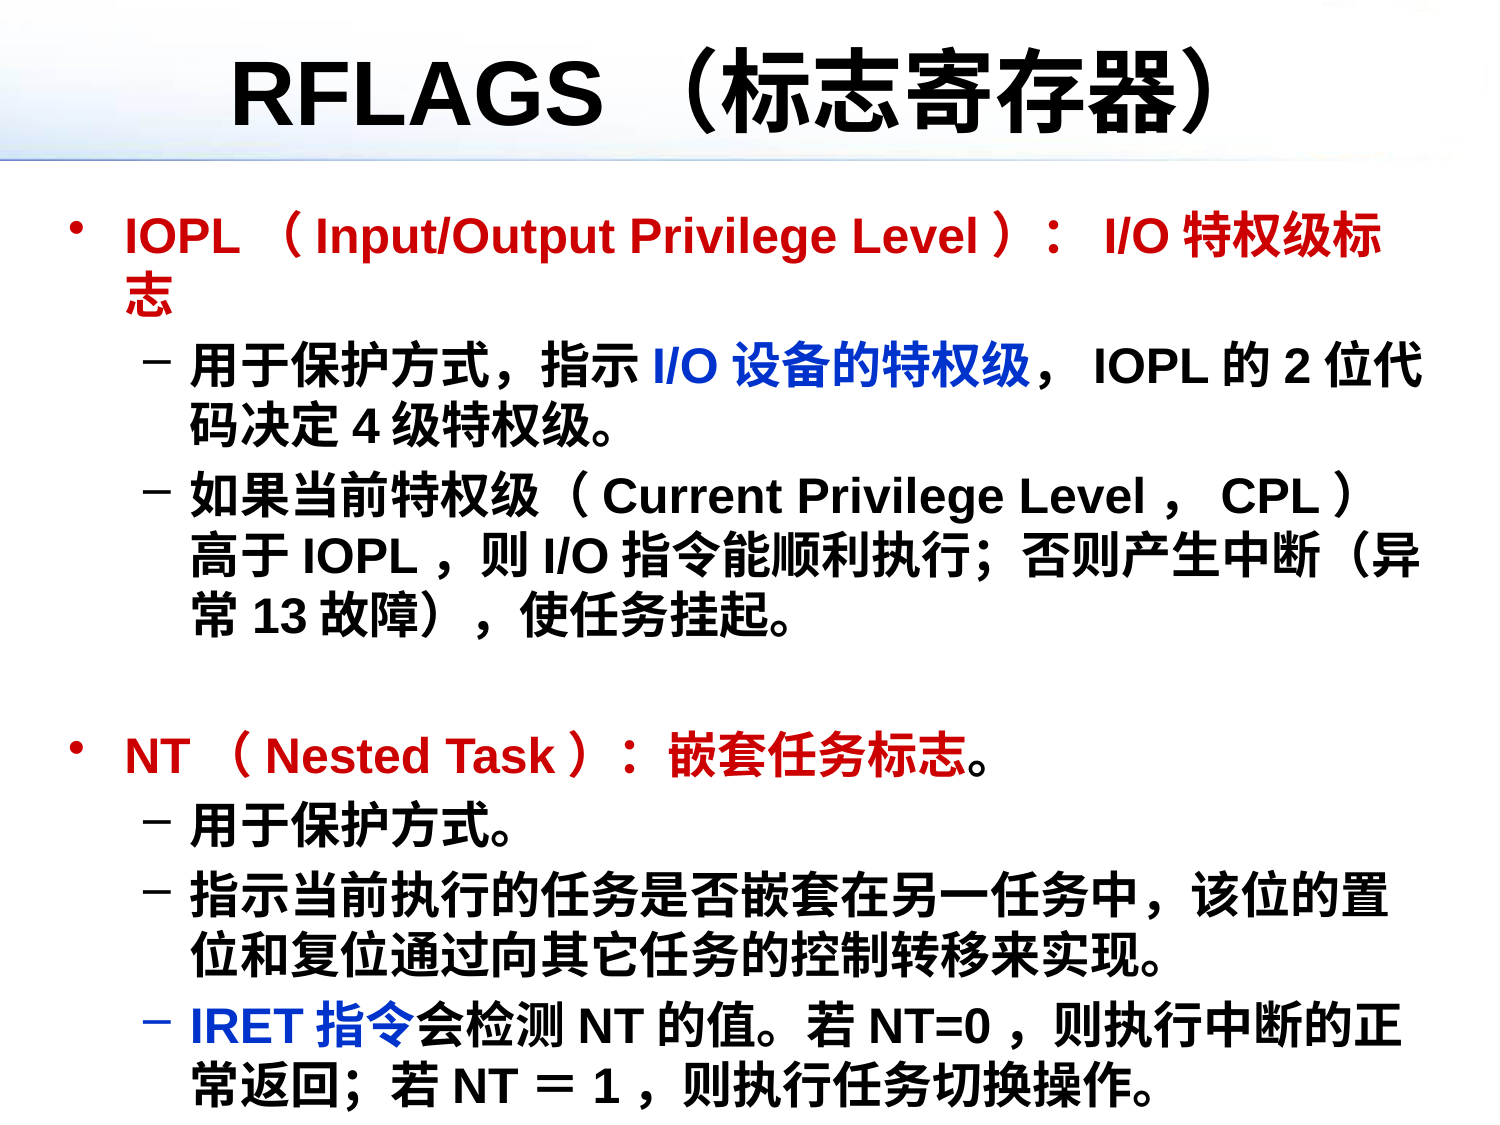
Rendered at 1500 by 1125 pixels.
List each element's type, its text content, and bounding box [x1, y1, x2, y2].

picture [0, 0, 1500, 161]
title RFLAGS（标志寄存器） [29, 31, 1471, 147]
list IOPL（Input/Output Privilege Level）：I/O特权级标志 用于保护方式，指示I/O设备的特权级，IOPL的2位代码决定4级特权级。 如果当前特权级（Current Privilege Level，CPL）高于IOPL，则I/O指令能顺利执行；否则产生中断（异常13故障），使任务挂起。 NT（Nested Task）：嵌套任务标志。 用于保护方式。 指示当前执行的任务是否嵌套在另一任务中，该位的置位和复位通过向其它任务的控制转移来实现。 IRET指令会检测NT的值。若NT=0，则执行中断的正常返回；若NT＝1，则执行任务切换操作。 [53, 196, 1447, 1094]
